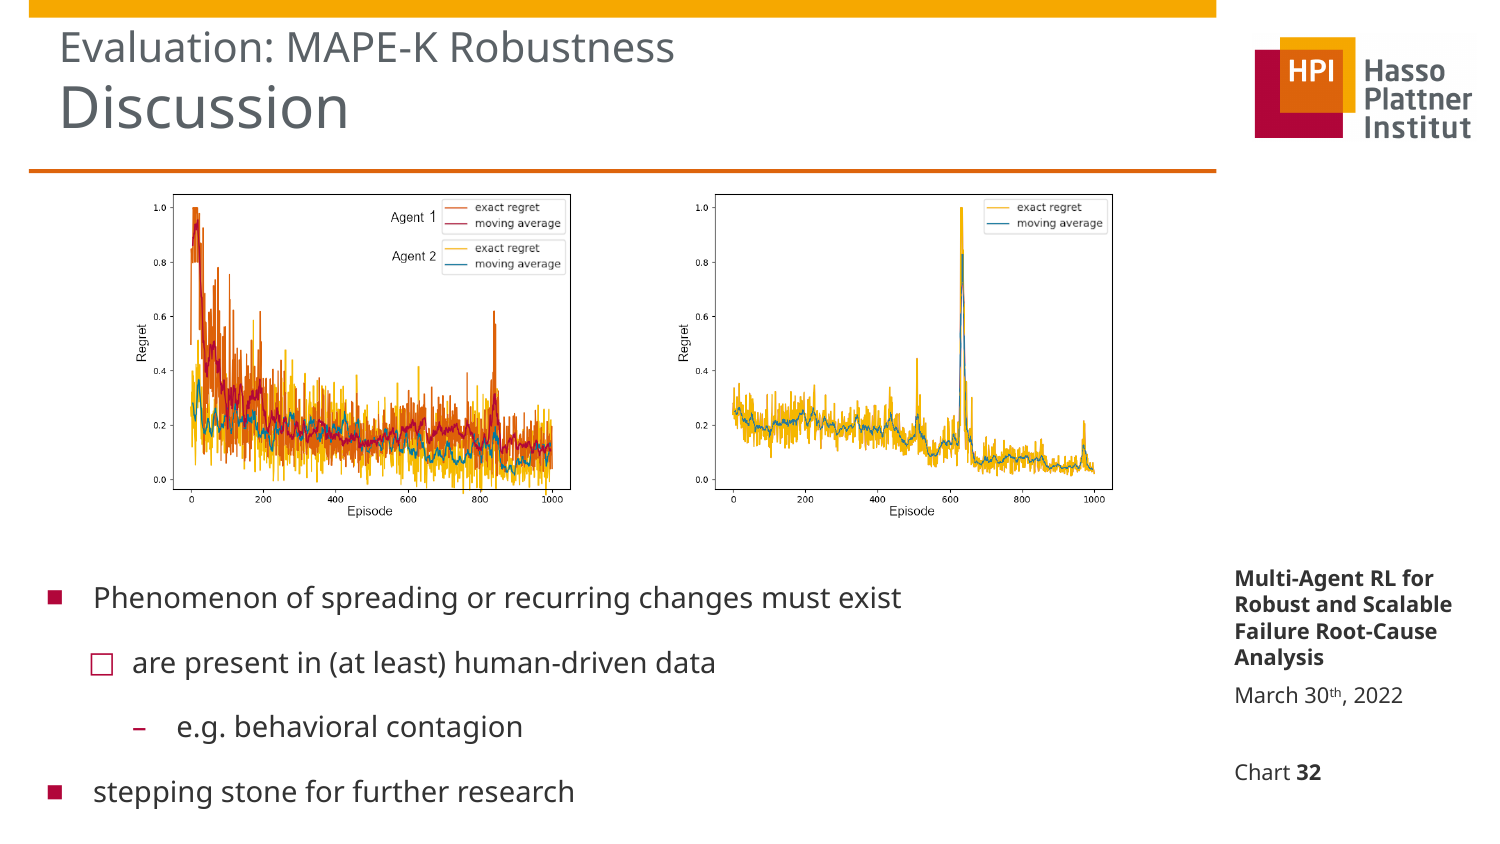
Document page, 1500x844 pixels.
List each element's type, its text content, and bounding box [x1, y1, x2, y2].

slide_number Chart ‹#› [1217, 759, 1471, 788]
picture [673, 191, 1115, 525]
picture [131, 191, 573, 525]
title Evaluation: MAPE-K Robustness Discussion [58, 17, 1187, 170]
picture [1252, 33, 1477, 142]
footer Multi-Agent RL for Robust and Scalable Failure Root-Cause Analysis [1216, 534, 1471, 670]
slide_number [1217, 681, 1471, 759]
text_box Phenomenon of spreading or recurring changes must exist are present in (at least) human-driven data e.g. behavioral contagion stepping stone for further research [29, 546, 1217, 824]
